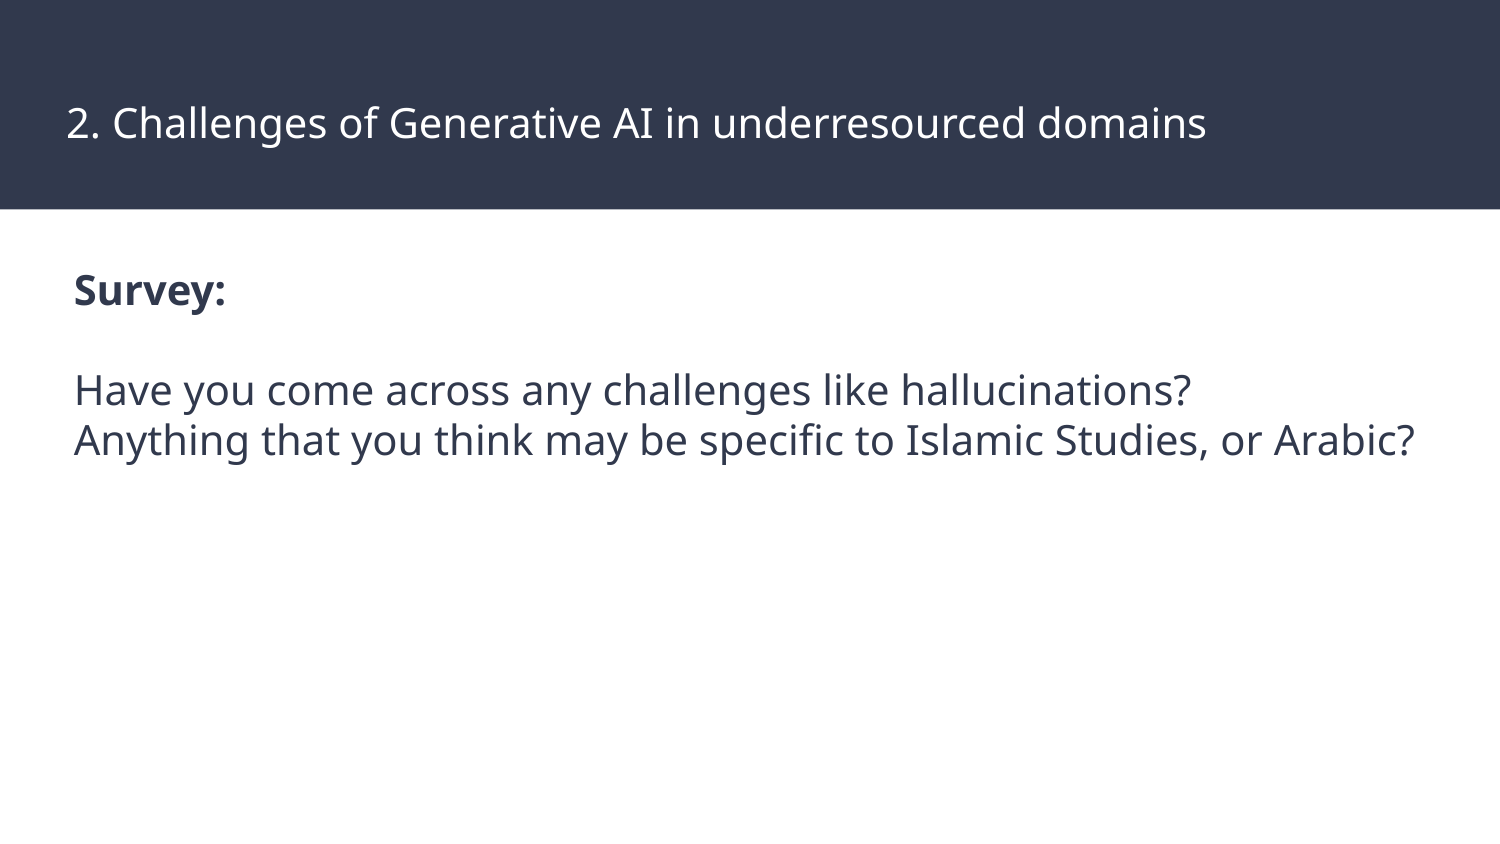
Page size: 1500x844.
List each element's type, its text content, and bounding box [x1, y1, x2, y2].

title 2. Challenges of Generative AI in underresourced domains [51, 82, 1449, 185]
text_box Survey: Have you come across any challenges like hallucinations? Anything that you think may be specific to Islamic Studies, or Arabic? [58, 248, 1448, 788]
